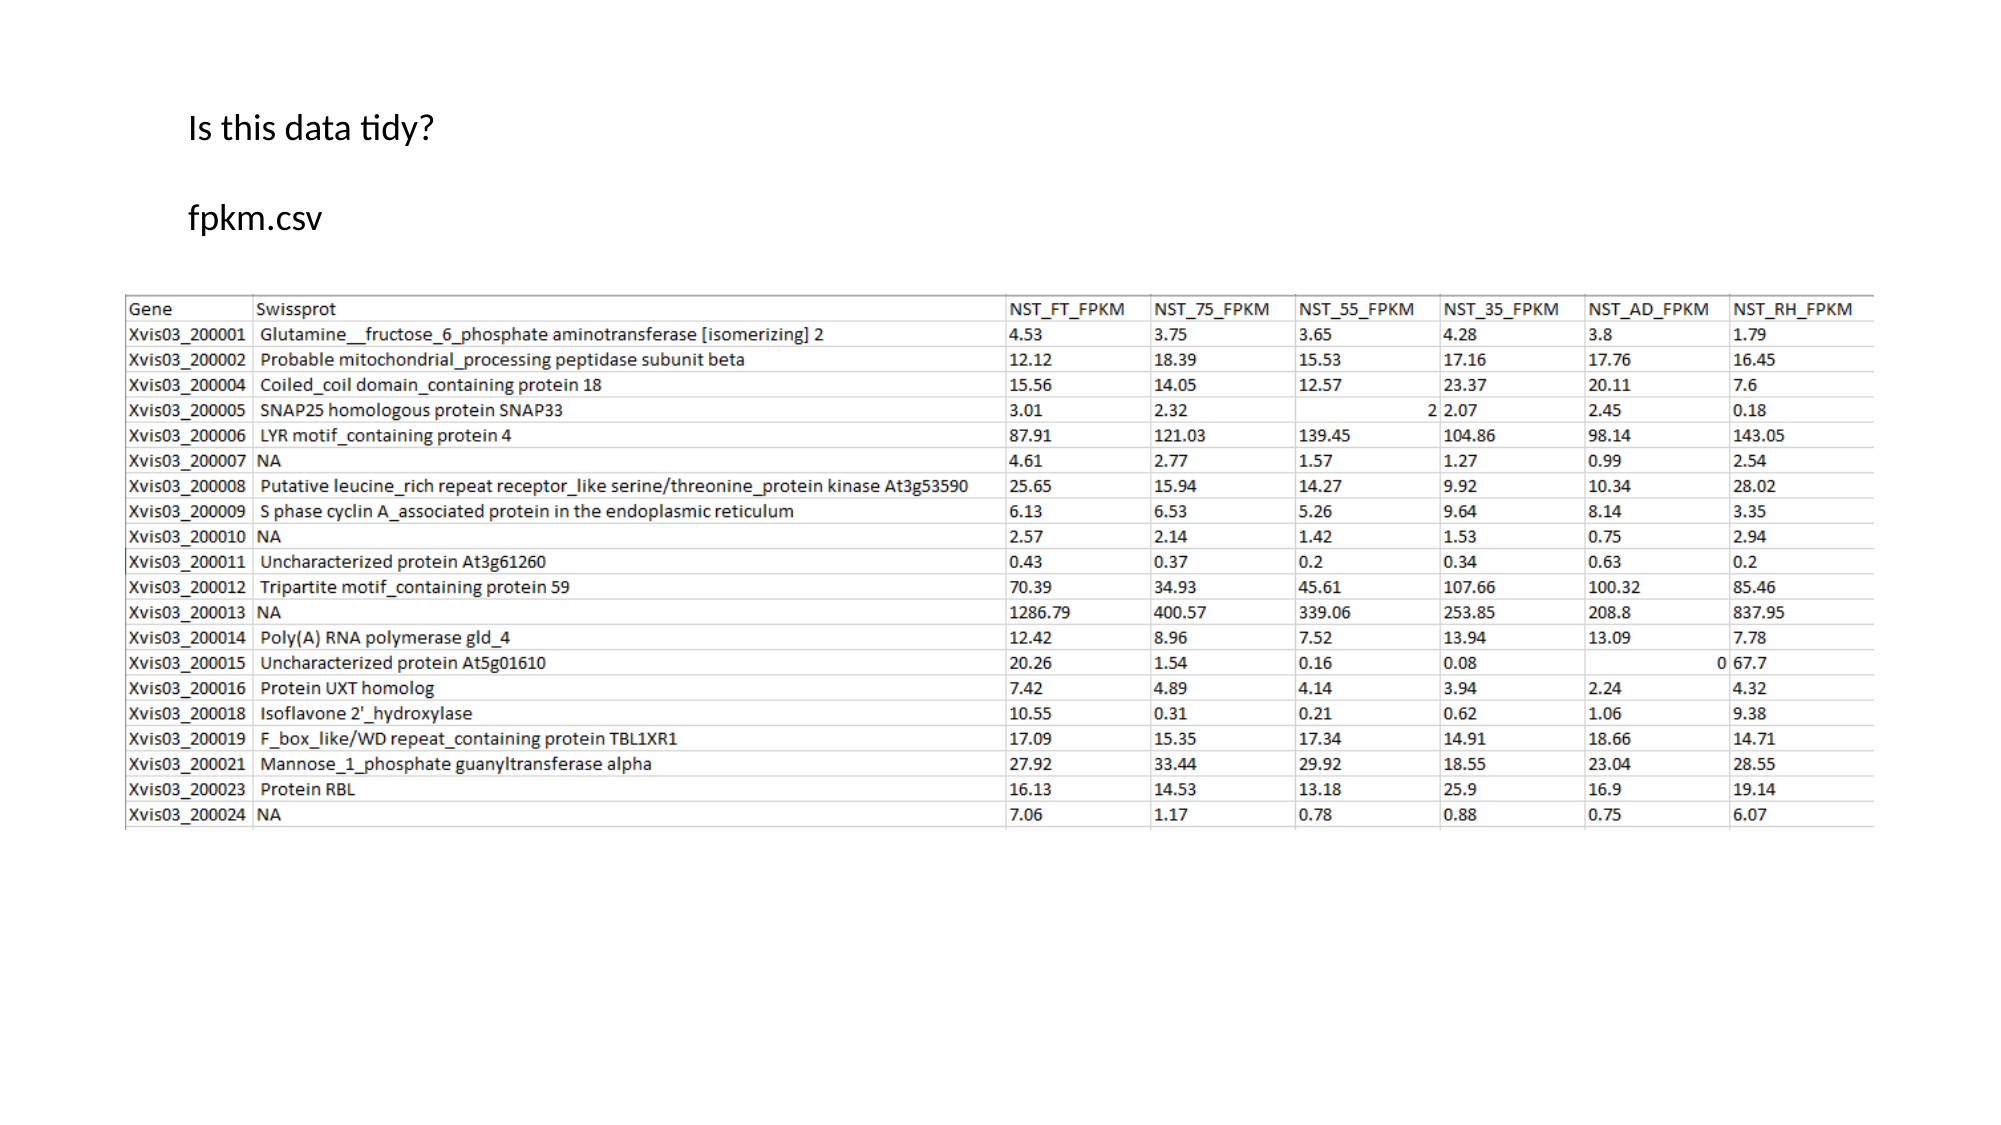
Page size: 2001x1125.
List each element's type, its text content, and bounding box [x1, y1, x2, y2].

text_box Is this data tidy? fpkm.csv [173, 95, 599, 245]
picture [125, 294, 1875, 830]
